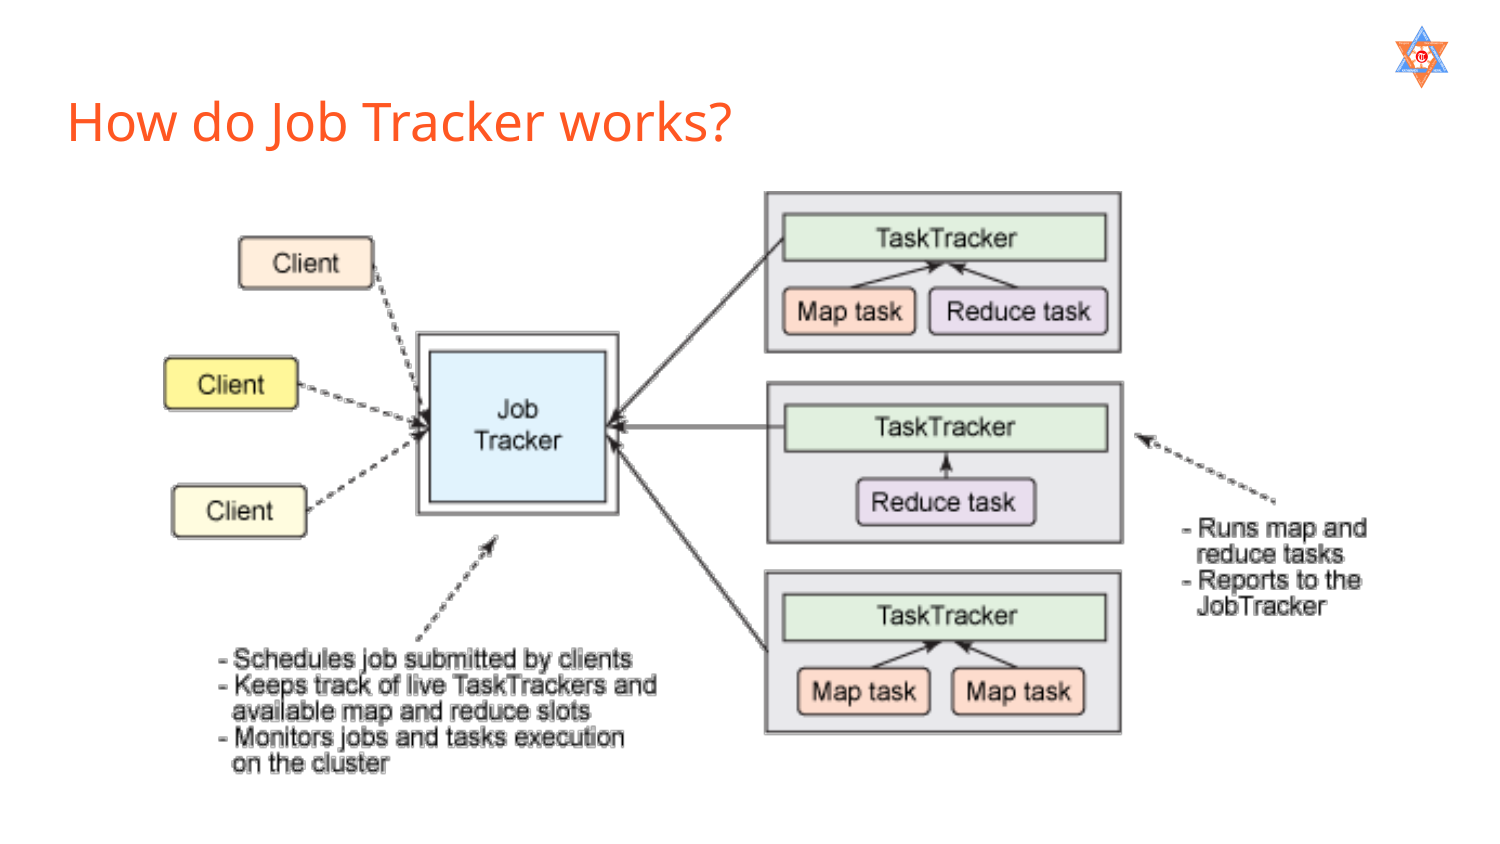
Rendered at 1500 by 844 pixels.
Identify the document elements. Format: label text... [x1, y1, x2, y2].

picture [163, 191, 1369, 783]
picture [1393, 24, 1450, 89]
title How do Job Tracker works? [51, 72, 1449, 167]
